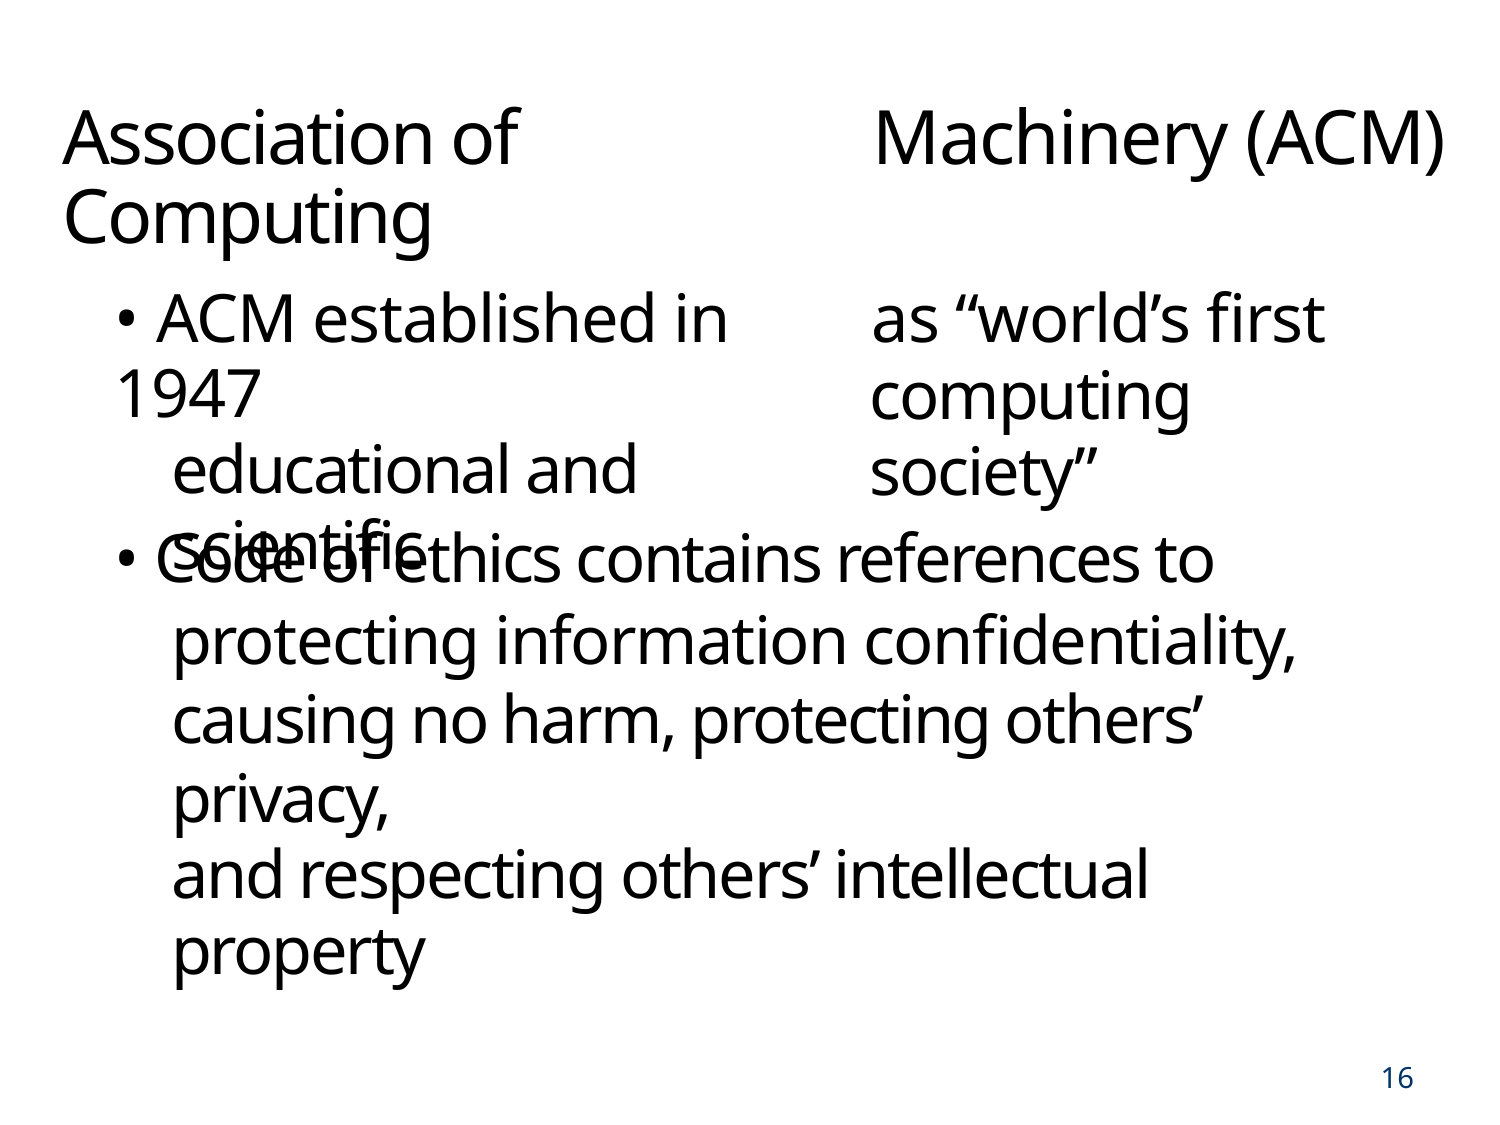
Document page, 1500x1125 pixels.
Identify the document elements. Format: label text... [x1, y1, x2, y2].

text_box • Code of ethics contains references to protecting information confidentiality, causing no harm, protecting others’ privacy, and respecting others’ intellectual property [112, 517, 1354, 829]
text_box 16 [1378, 1058, 1417, 1093]
text_box Association of Computing [60, 96, 868, 176]
text_box as “world’s first computing society” [867, 278, 1403, 429]
text_box Machinery (ACM) [870, 96, 1451, 176]
text_box • ACM established in 1947 educational and scientific [112, 278, 867, 429]
